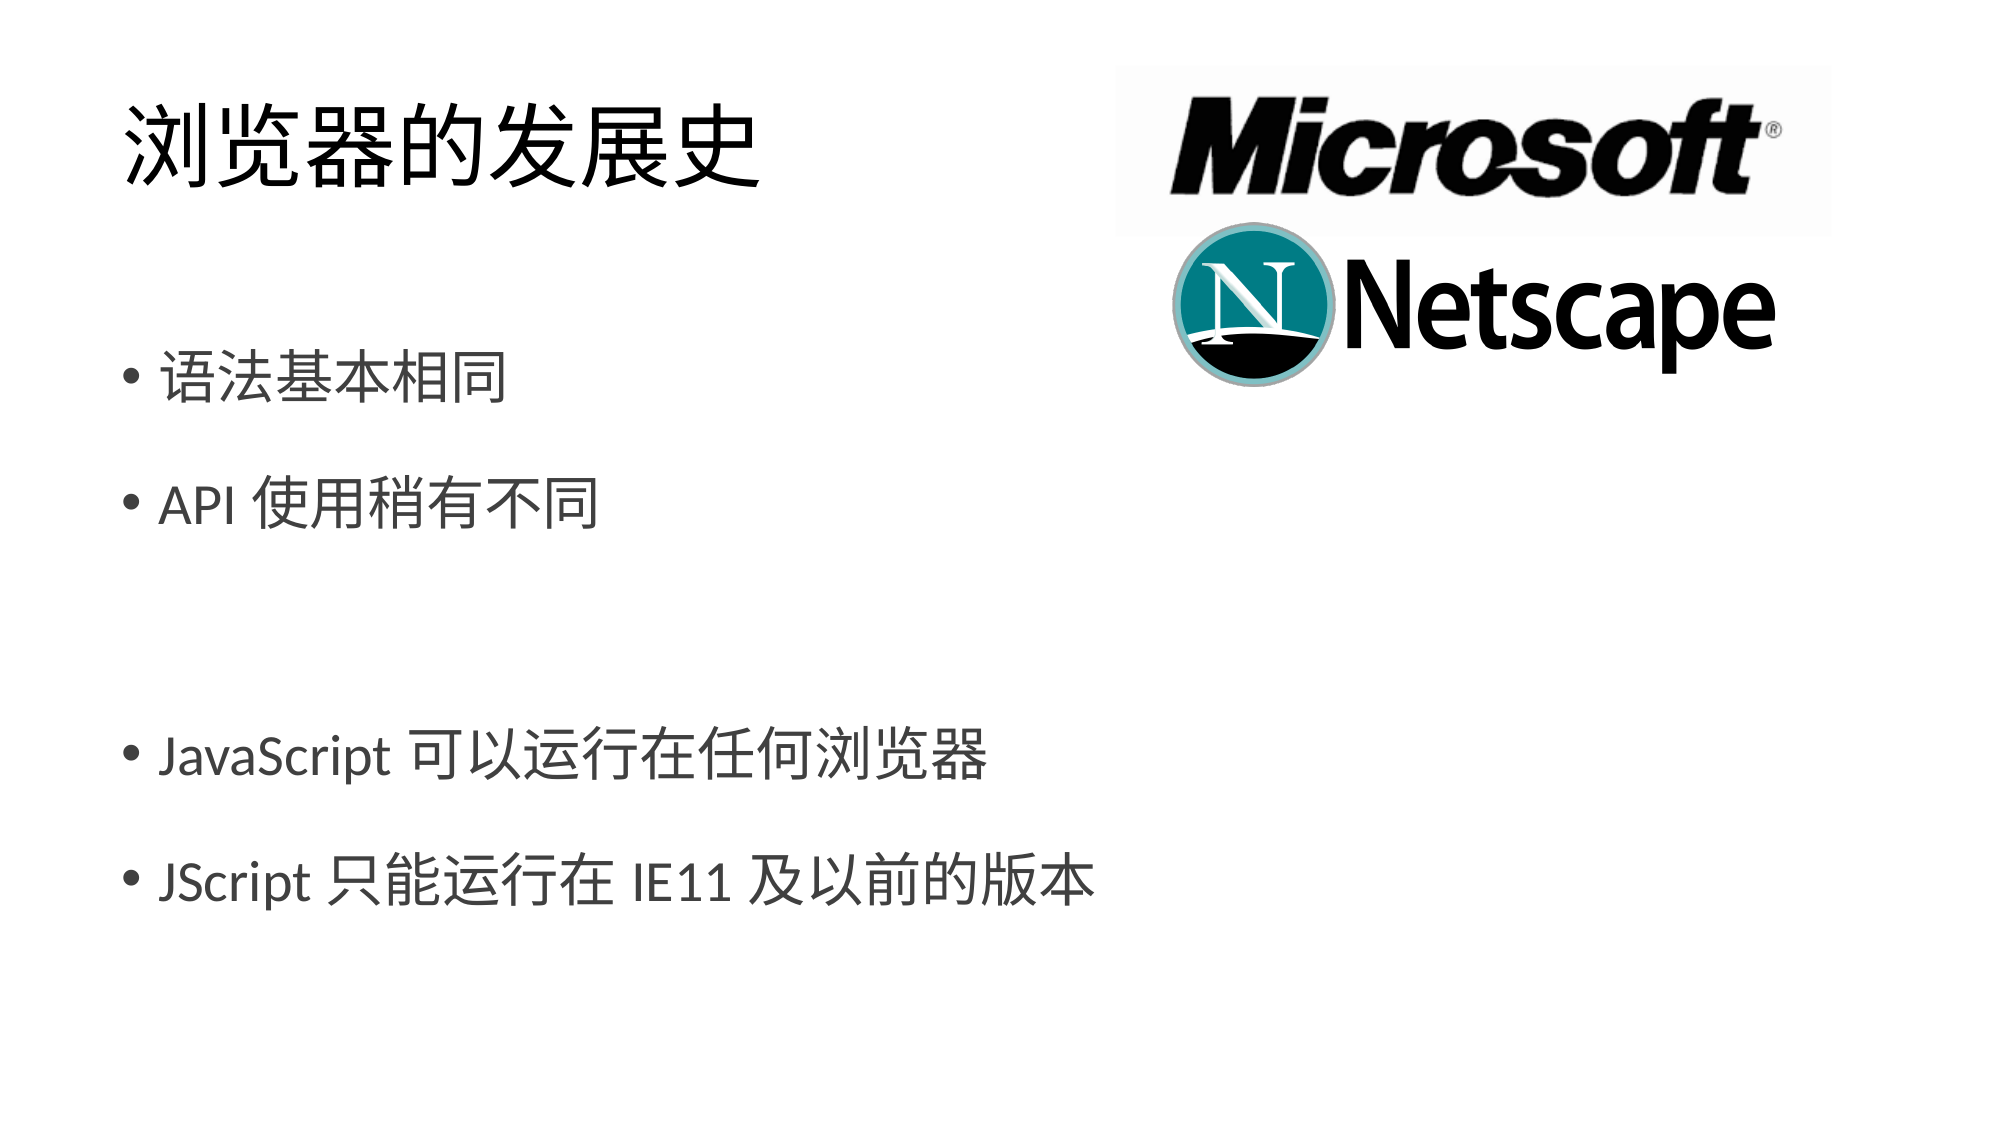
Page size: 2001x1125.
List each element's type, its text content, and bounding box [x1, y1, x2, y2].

picture [1115, 65, 1832, 387]
list 语法基本相同 API使用稍有不同 JavaScript可以运行在任何浏览器 JScript只能运行在IE11及以前的版本 [106, 297, 1832, 1012]
title 浏览器的发展史 [106, 42, 1832, 260]
